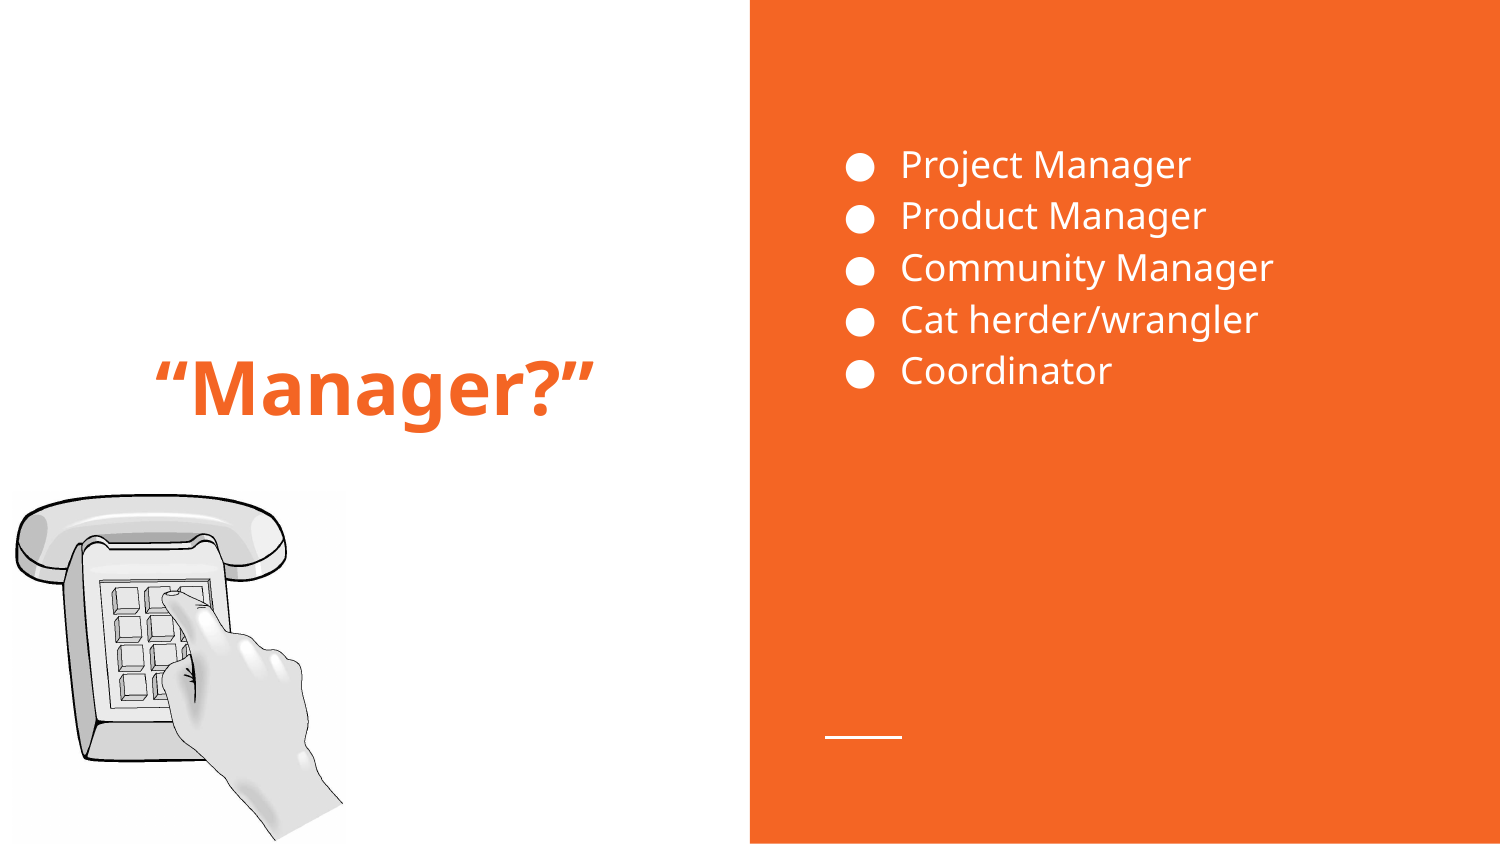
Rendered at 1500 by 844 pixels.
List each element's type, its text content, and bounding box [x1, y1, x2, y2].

picture [11, 490, 347, 844]
title “Manager?” [43, 229, 708, 446]
list Project Manager Product Manager Community Manager Cat herder/wrangler Coordinator [810, 118, 1440, 725]
